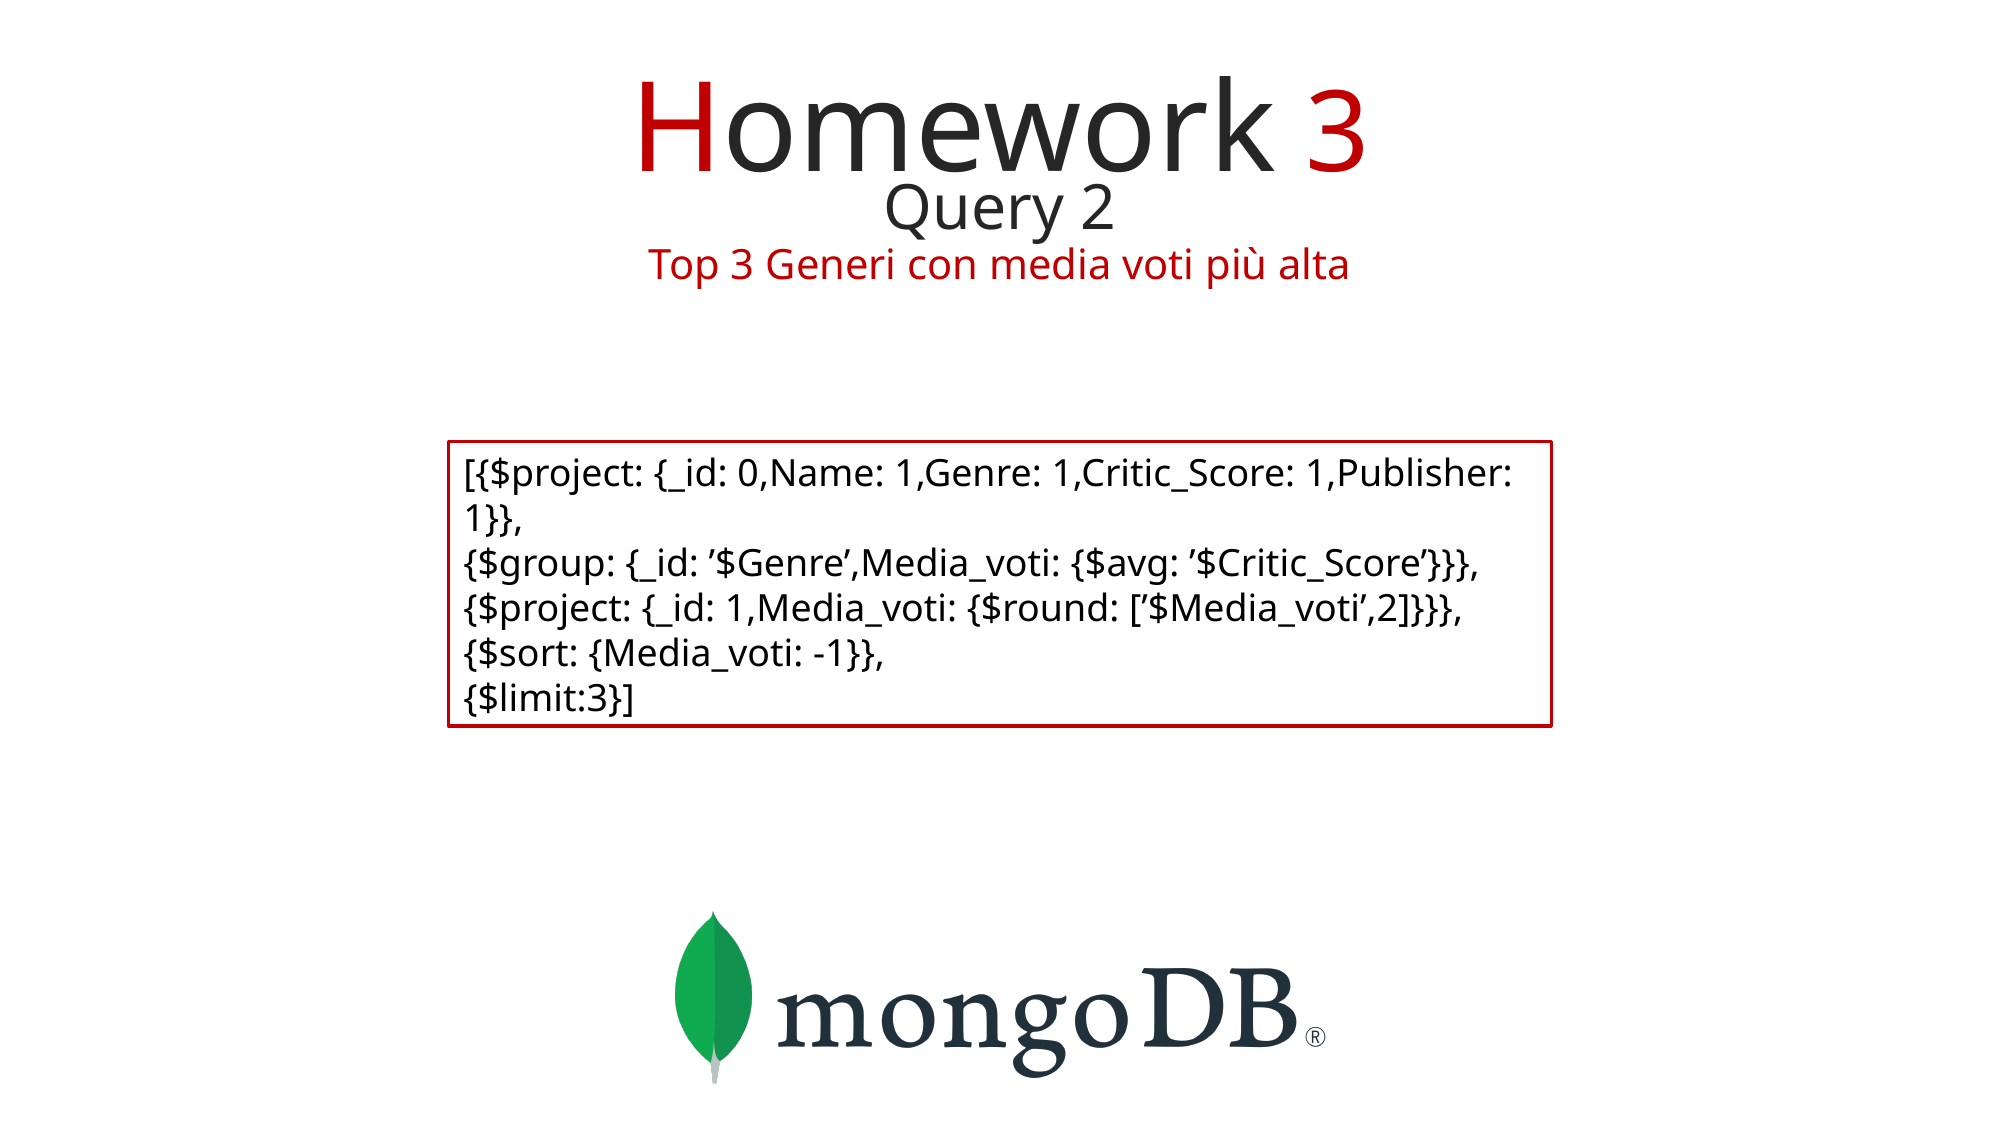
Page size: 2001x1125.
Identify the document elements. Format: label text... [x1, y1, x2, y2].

text_box Query 2 [868, 159, 1132, 230]
text_box [{$project: {_id: 0,Name: 1,Genre: 1,Critic_Score: 1,Publisher: 1}}, {$group: {_id: ’$Genre’,Media_voti: {$avg: ’$Critic_Score’}}}, {$project: {_id: 1,Media_voti: {$round: [’$Media_voti’,2]}}}, {$sort: {Media_voti: -1}}, {$limit:3}] [448, 441, 1552, 726]
text_box Top 3 Generi con media voti più alta [633, 230, 1367, 296]
text_box Homework 3 [615, 38, 1385, 204]
picture [671, 908, 1329, 1086]
